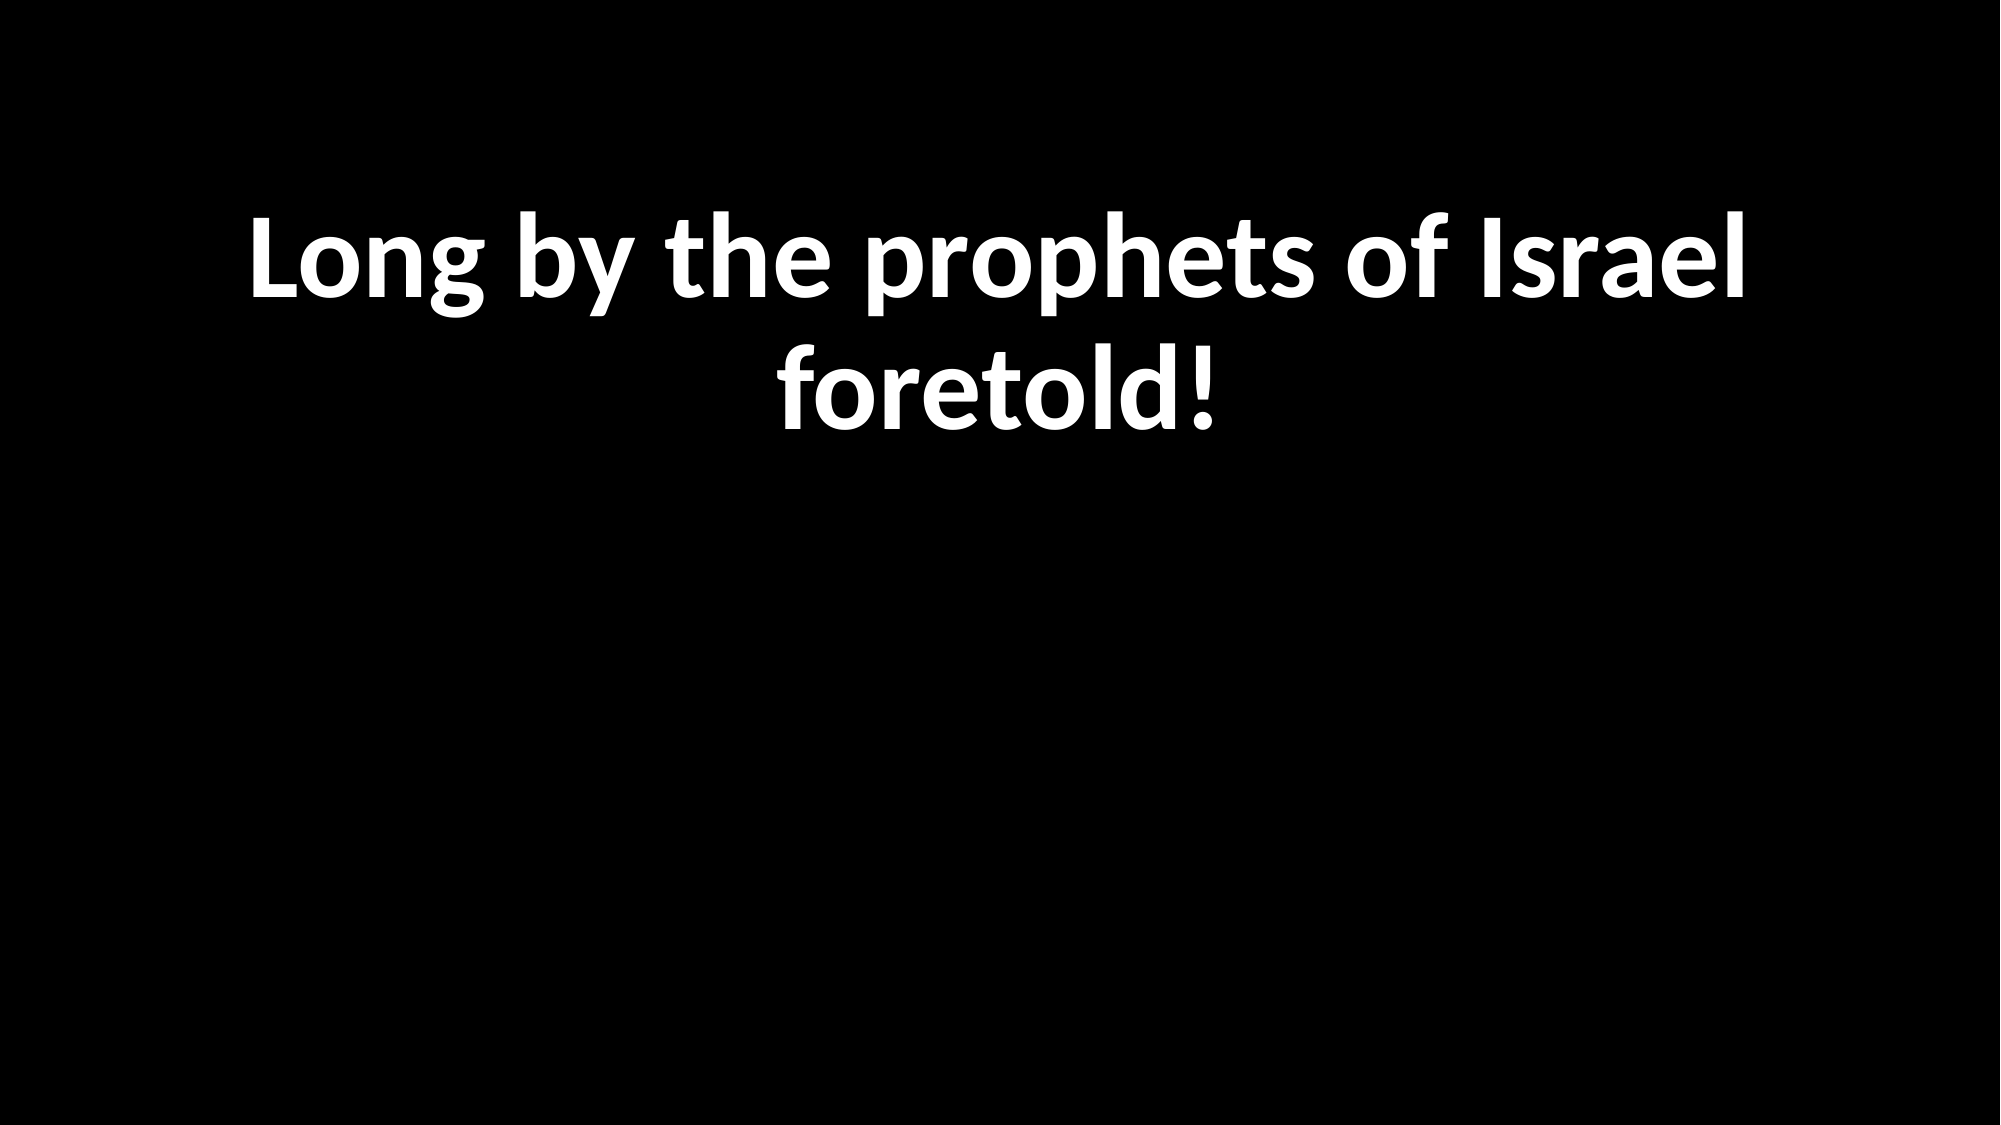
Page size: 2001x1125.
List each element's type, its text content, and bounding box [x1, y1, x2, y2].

list Long by the prophets of Israel foretold! [0, 109, 2000, 464]
